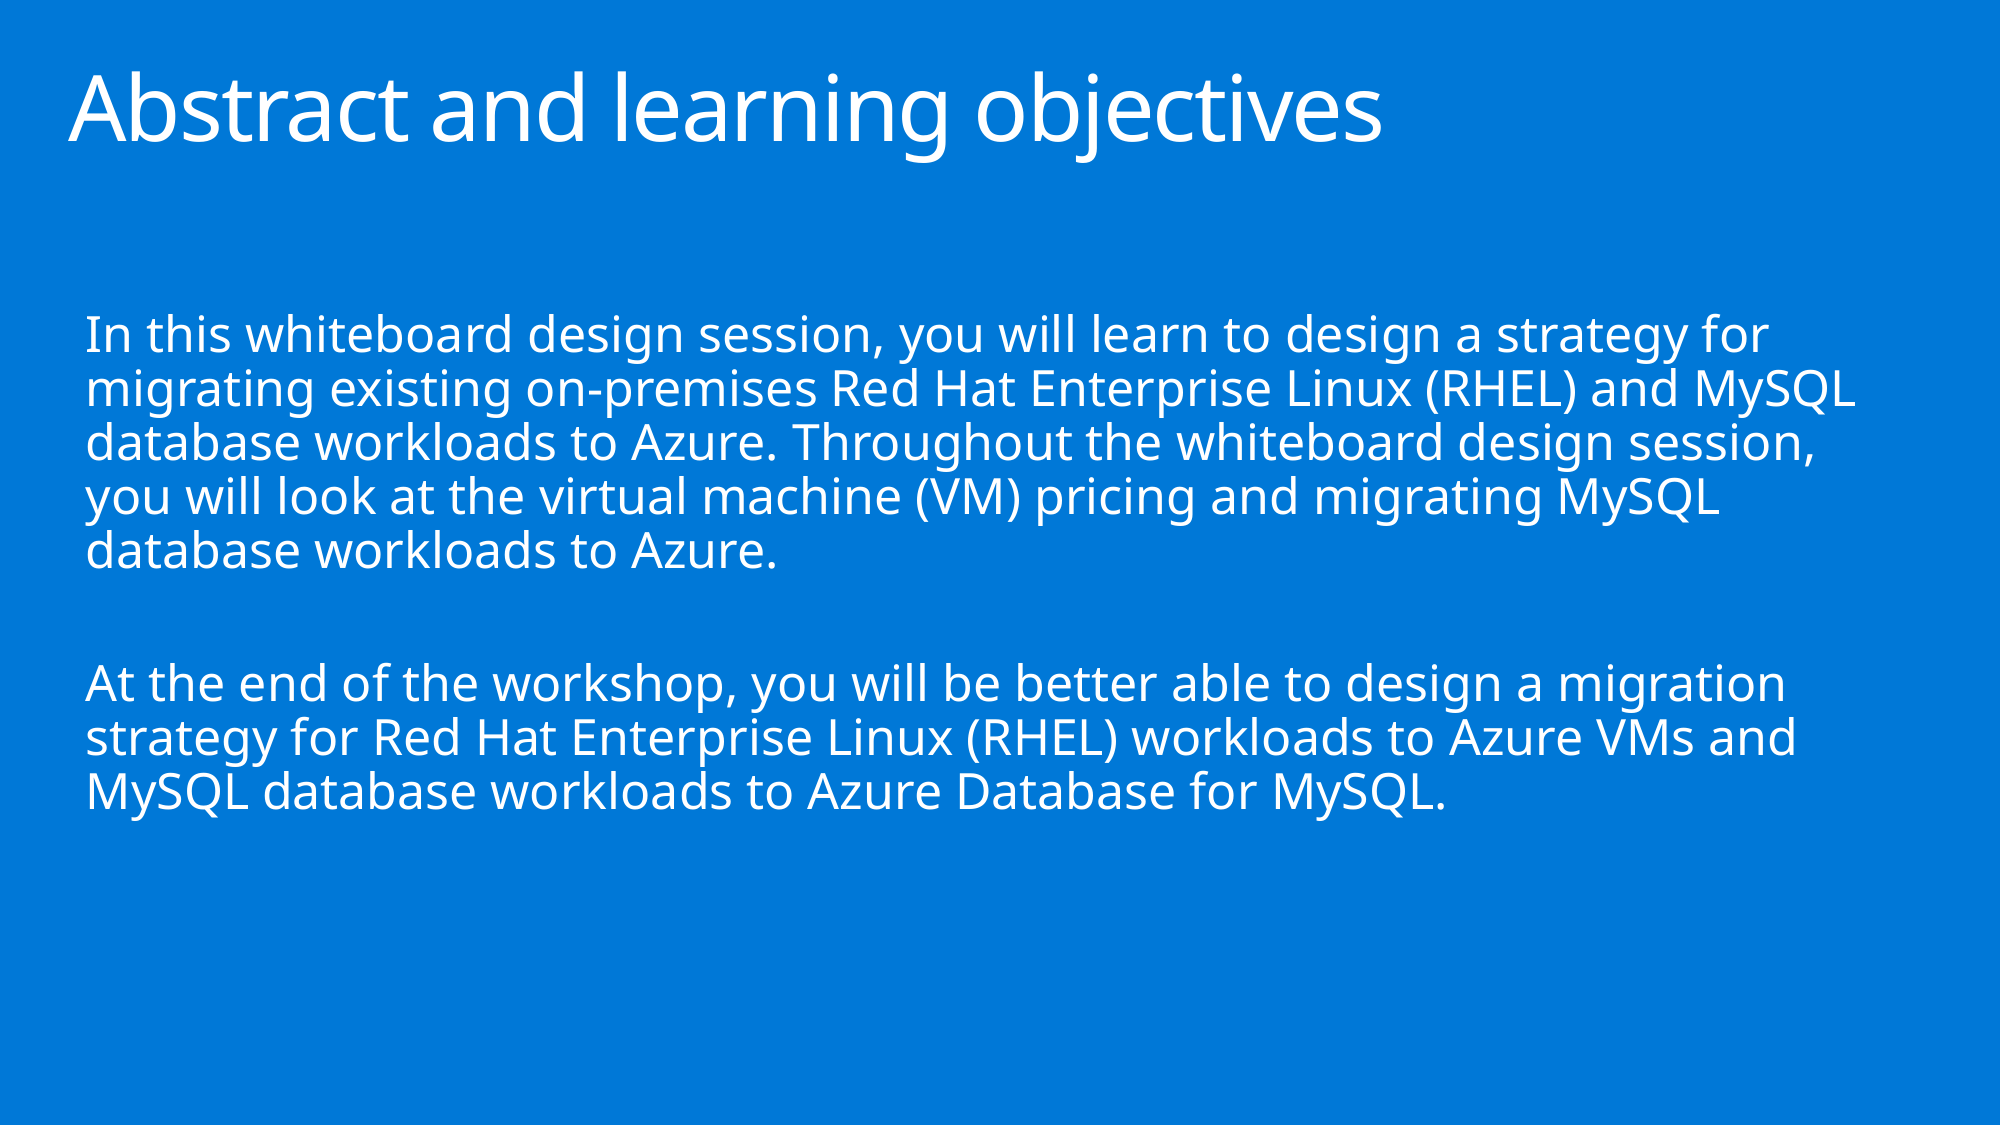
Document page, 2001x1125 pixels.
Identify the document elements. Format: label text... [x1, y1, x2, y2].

text_box In this whiteboard design session, you will learn to design a strategy for migrating existing on-premises Red Hat Enterprise Linux (RHEL) and MySQL database workloads to Azure. Throughout the whiteboard design session, you will look at the virtual machine (VM) pricing and migrating MySQL database workloads to Azure. At the end of the workshop, you will be better able to design a migration strategy for Red Hat Enterprise Linux (RHEL) workloads to Azure VMs and MySQL database workloads to Azure Database for MySQL. [55, 285, 1938, 978]
title Abstract and learning objectives [44, 47, 1957, 196]
